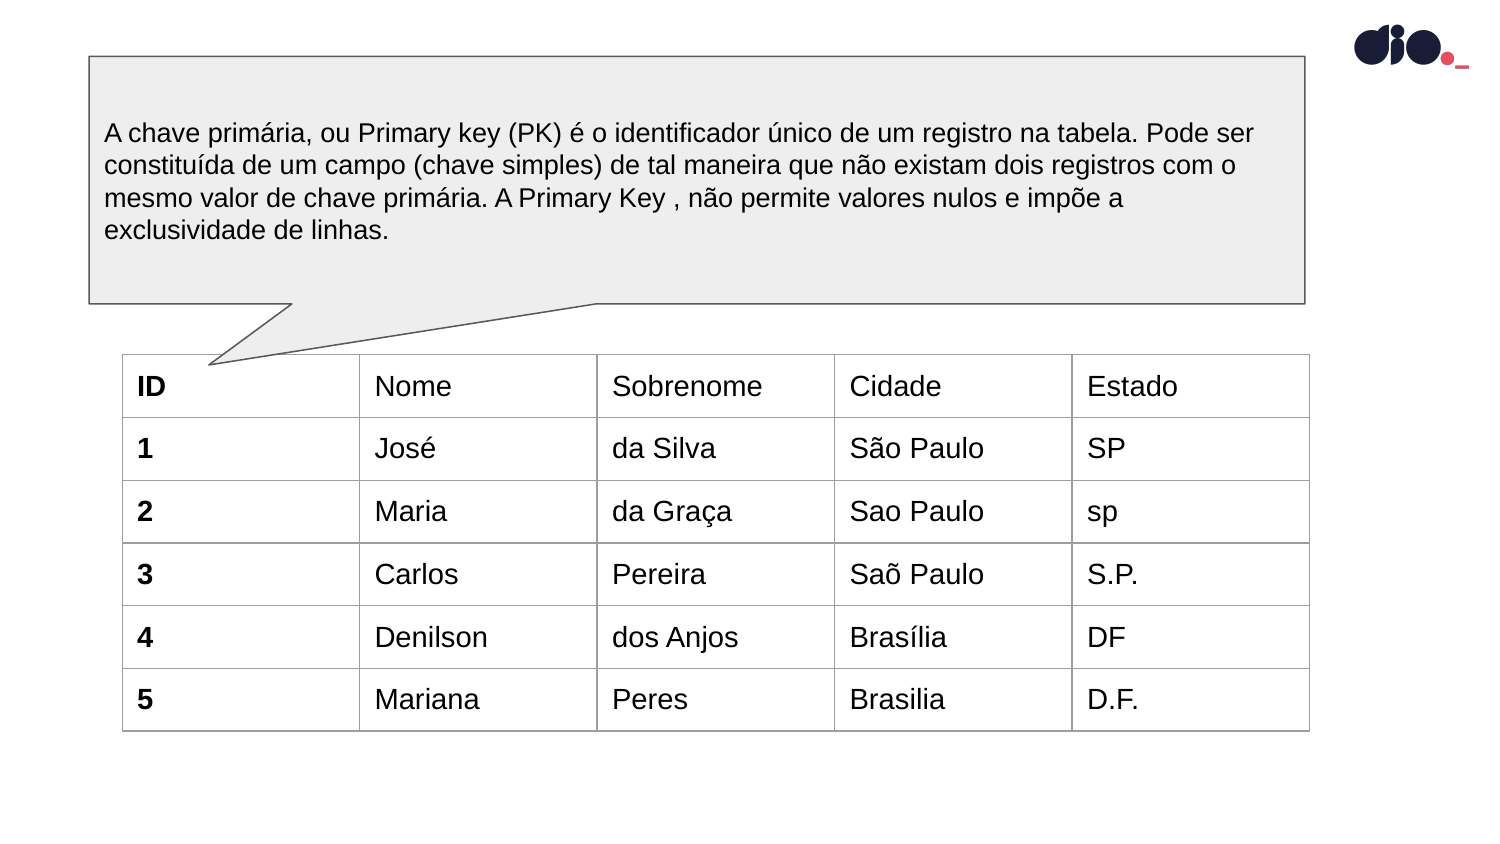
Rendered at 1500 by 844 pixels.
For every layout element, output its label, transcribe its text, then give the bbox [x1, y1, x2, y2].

table_cell DF [1073, 606, 1309, 668]
table_cell Mariana [360, 669, 596, 730]
table_header ID [123, 355, 359, 417]
table_cell Pereira [598, 544, 834, 605]
table_cell 4 [123, 606, 359, 668]
table_cell dos Anjos [598, 606, 834, 668]
table_cell da Graça [598, 481, 834, 542]
table_cell S.P. [1073, 544, 1309, 605]
table_header Estado [1073, 355, 1309, 417]
table_cell Sao Paulo [835, 481, 1071, 542]
table_cell D.F. [1073, 669, 1309, 730]
table_cell 2 [123, 481, 359, 542]
table_cell São Paulo [835, 418, 1071, 480]
table_cell José [360, 418, 596, 480]
table_cell Denilson [360, 606, 596, 668]
table_header Sobrenome [598, 355, 834, 417]
picture [1339, 15, 1479, 78]
table_cell 5 [123, 669, 359, 730]
table_cell SP [1073, 418, 1309, 480]
table_cell 1 [123, 418, 359, 480]
table_cell Saõ Paulo [835, 544, 1071, 605]
table_cell da Silva [598, 418, 834, 480]
text_box A chave primária, ou Primary key (PK) é o identificador único de um registro na tabela. Pode ser constituída de um campo (chave simples) de tal maneira que não existam dois registros com o mesmo valor de chave primária. A Primary Key , não permite valores nulos e impõe a exclusividade de linhas. [89, 56, 1305, 365]
table_cell Maria [360, 481, 596, 542]
table_header Cidade [835, 355, 1071, 417]
table_cell Carlos [360, 544, 596, 605]
table_cell Brasilia [835, 669, 1071, 730]
table_cell 3 [123, 544, 359, 605]
table_cell Peres [598, 669, 834, 730]
table_cell Brasília [835, 606, 1071, 668]
table_cell sp [1073, 481, 1309, 542]
table_header Nome [360, 355, 596, 417]
